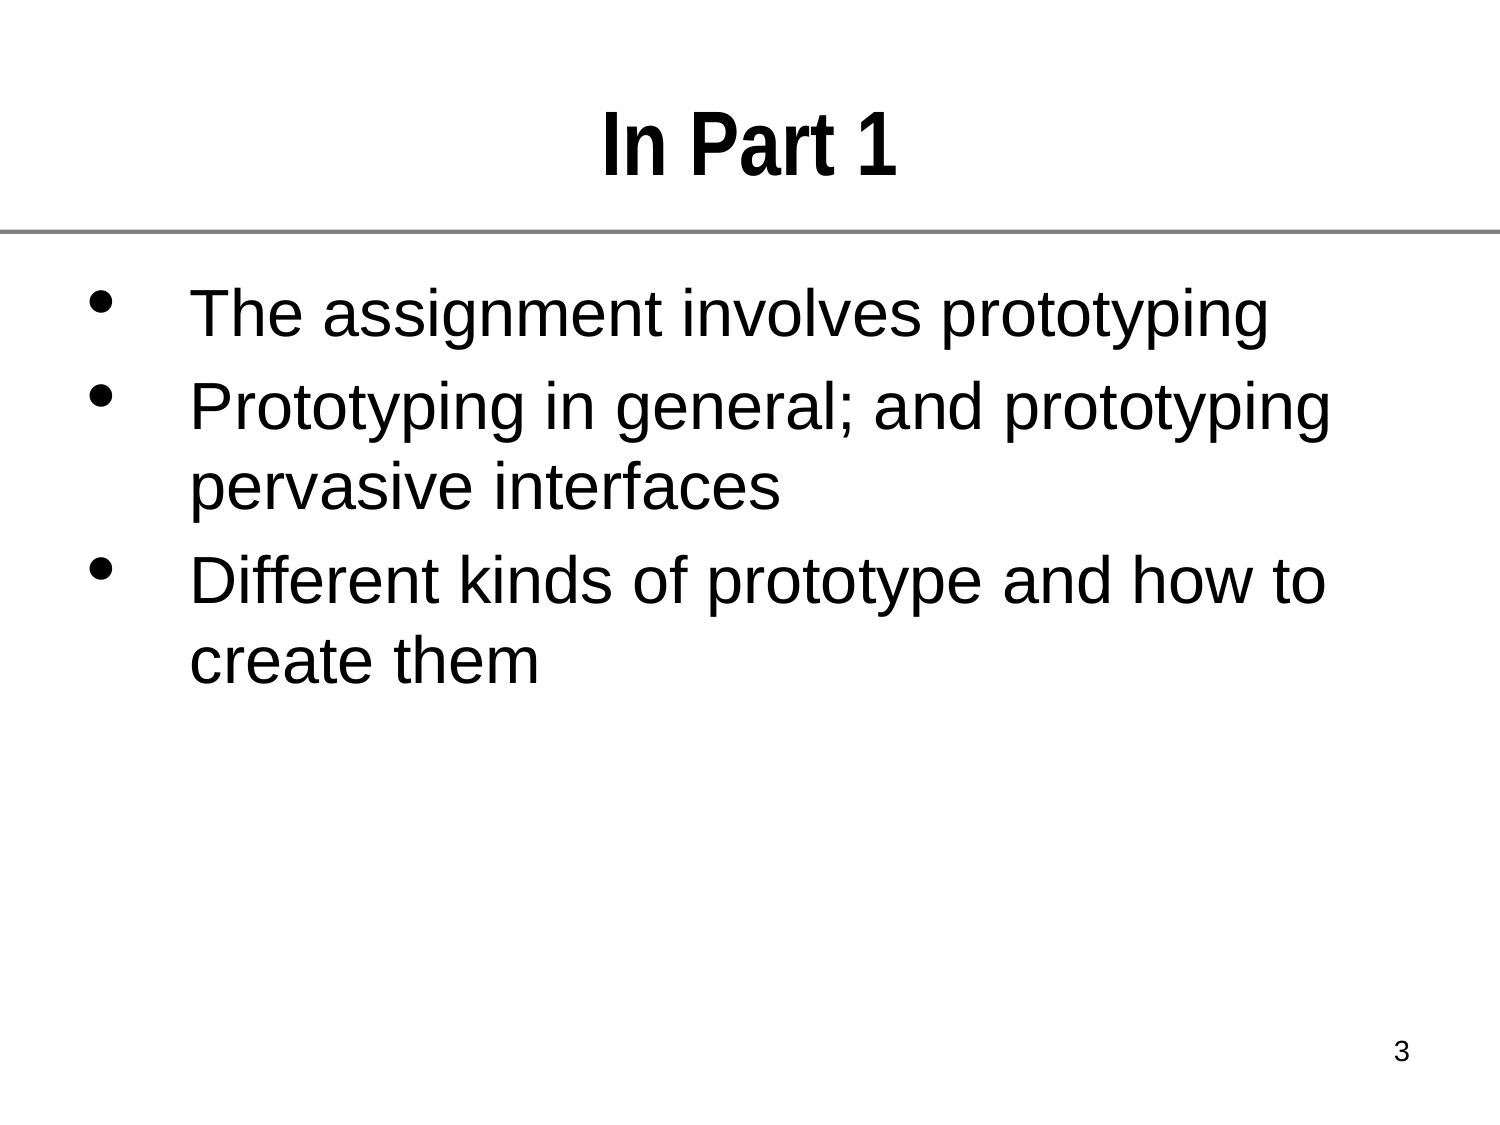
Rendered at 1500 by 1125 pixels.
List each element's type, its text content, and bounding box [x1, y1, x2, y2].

text_box In Part 1 [75, 45, 1425, 231]
text_box <number> [1074, 1024, 1425, 1103]
text_box The assignment involves prototyping Prototyping in general; and prototyping pervasive interfaces Different kinds of prototype and how to create them [75, 262, 1425, 1005]
